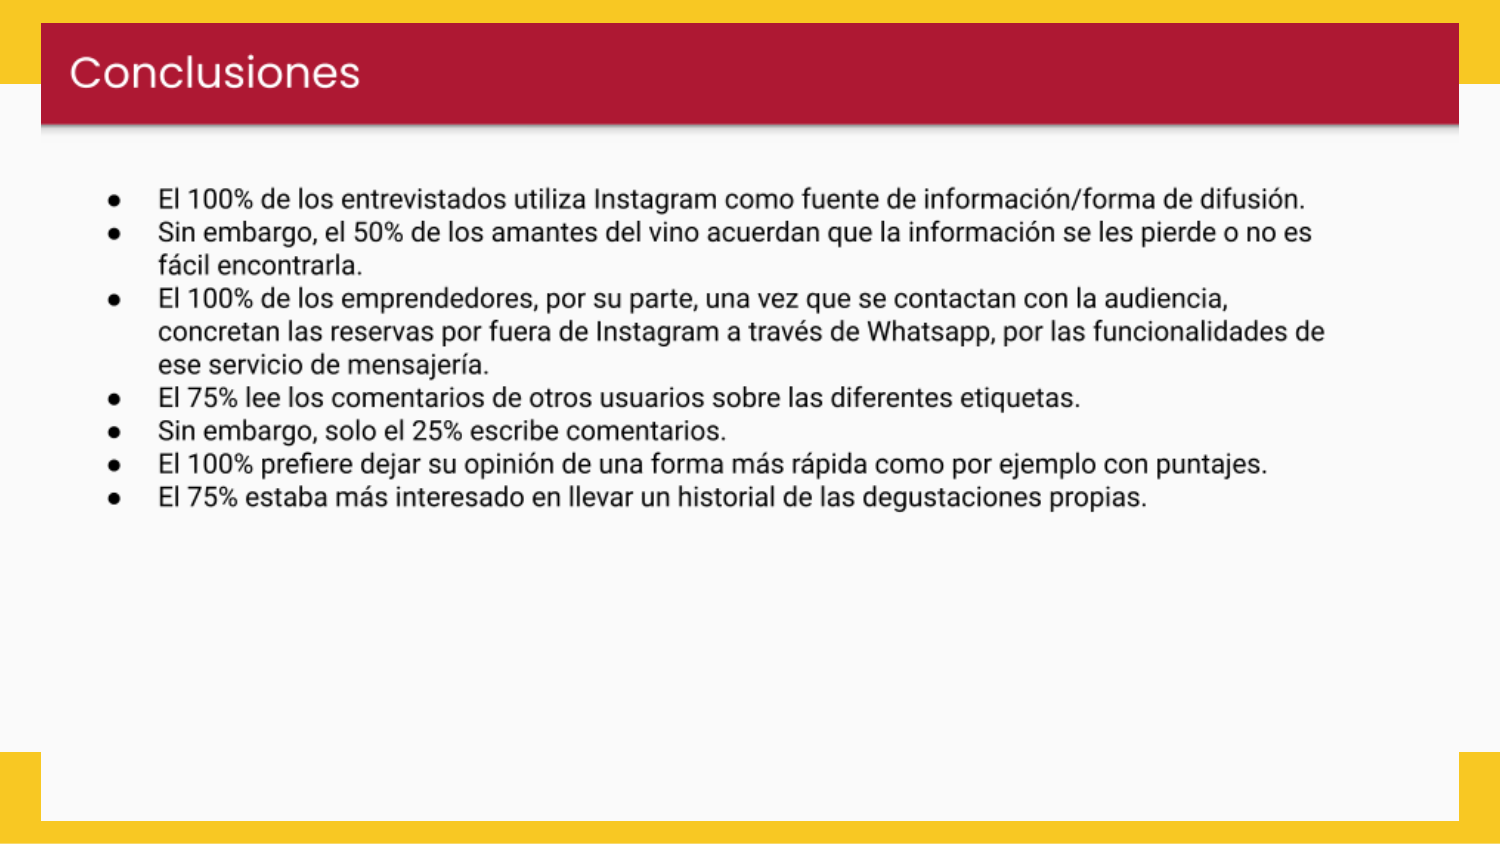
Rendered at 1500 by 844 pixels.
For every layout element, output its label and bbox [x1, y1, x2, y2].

picture [40, 22, 1460, 821]
